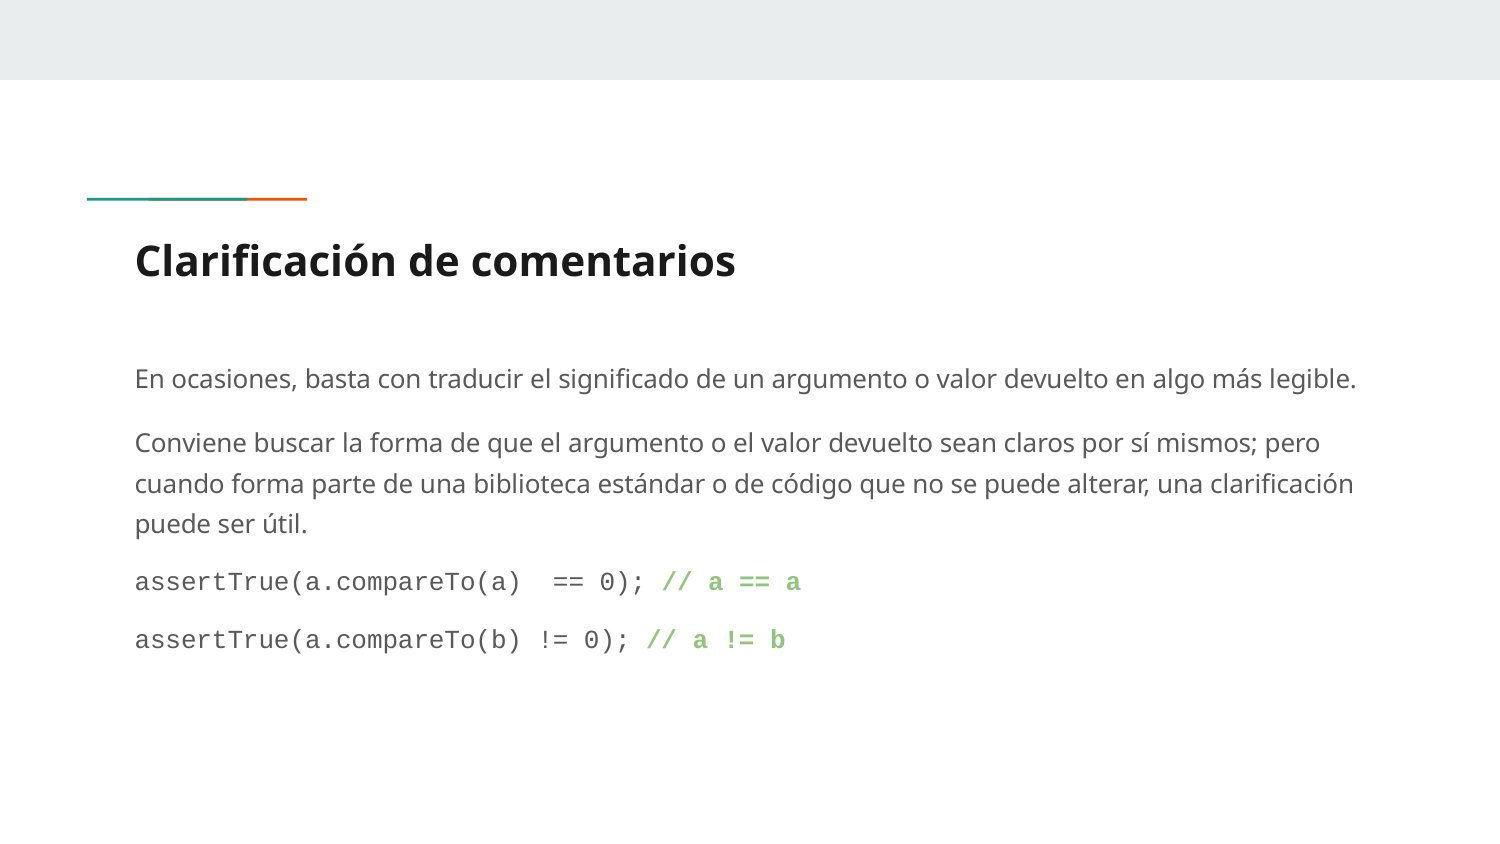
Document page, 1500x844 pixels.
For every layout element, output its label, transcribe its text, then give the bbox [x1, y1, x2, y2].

title Clarificación de comentarios [119, 216, 1381, 305]
list En ocasiones, basta con traducir el significado de un argumento o valor devuelto en algo más legible. Conviene buscar la forma de que el argumento o el valor devuelto sean claros por sí mismos; pero cuando forma parte de una biblioteca estándar o de código que no se puede alterar, una clarificación puede ser útil. assertTrue(a.compareTo(a) == 0); // a == a assertTrue(a.compareTo(b) != 0); // a != b [119, 341, 1381, 712]
